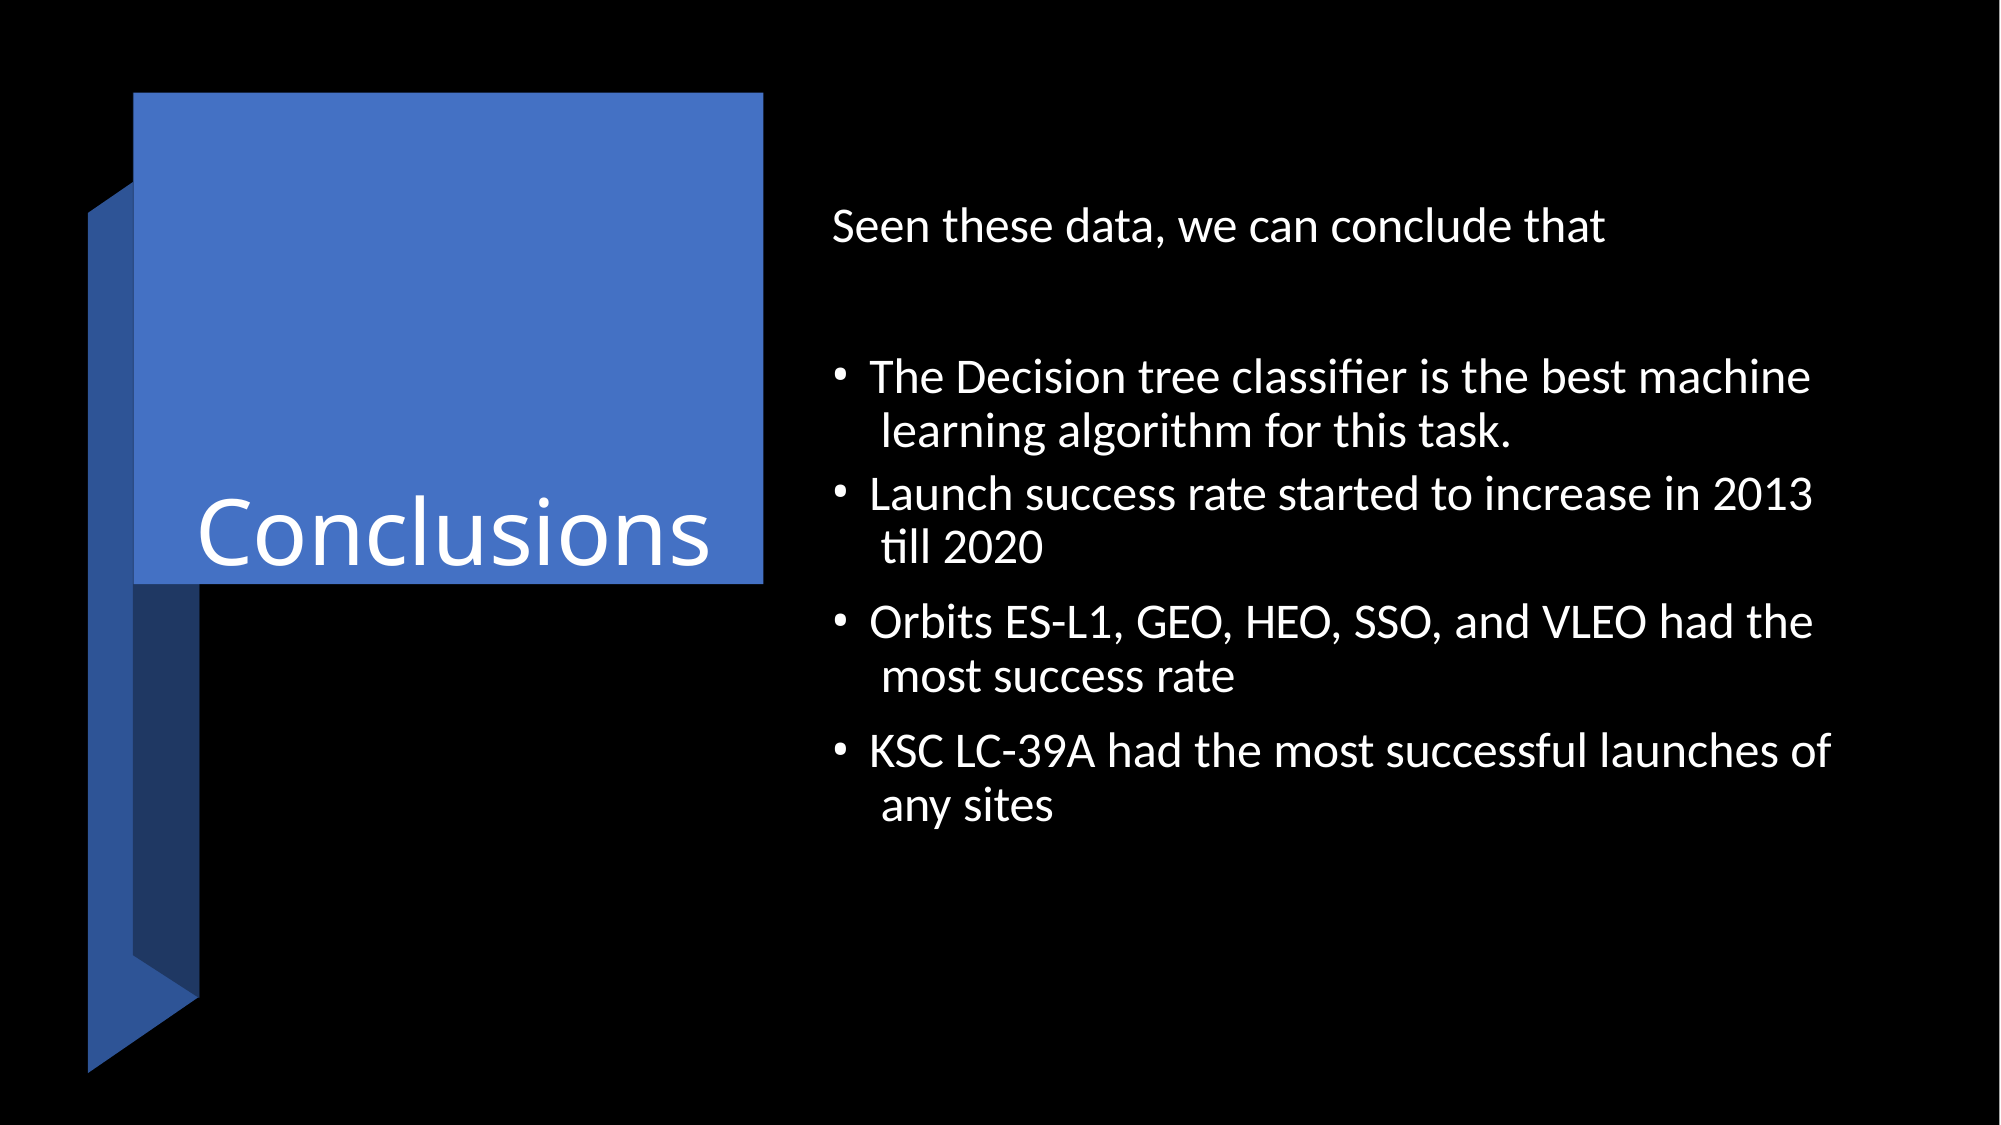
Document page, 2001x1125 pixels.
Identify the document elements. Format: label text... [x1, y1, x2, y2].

text_box Seen these data, we can conclude that [829, 190, 1613, 253]
text_box [0, 0, 2000, 1125]
text_box The Decision tree classifier is the best machine learning algorithm for this task. Launch success rate started to increase in 2013 till 2020 Orbits ES-L1, GEO, HEO, SSO, and VLEO had the most success rate KSC LC-39A had the most successful launches of any sites [829, 340, 1840, 832]
text_box Conclusions [201, 92, 764, 585]
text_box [87, 92, 200, 1074]
